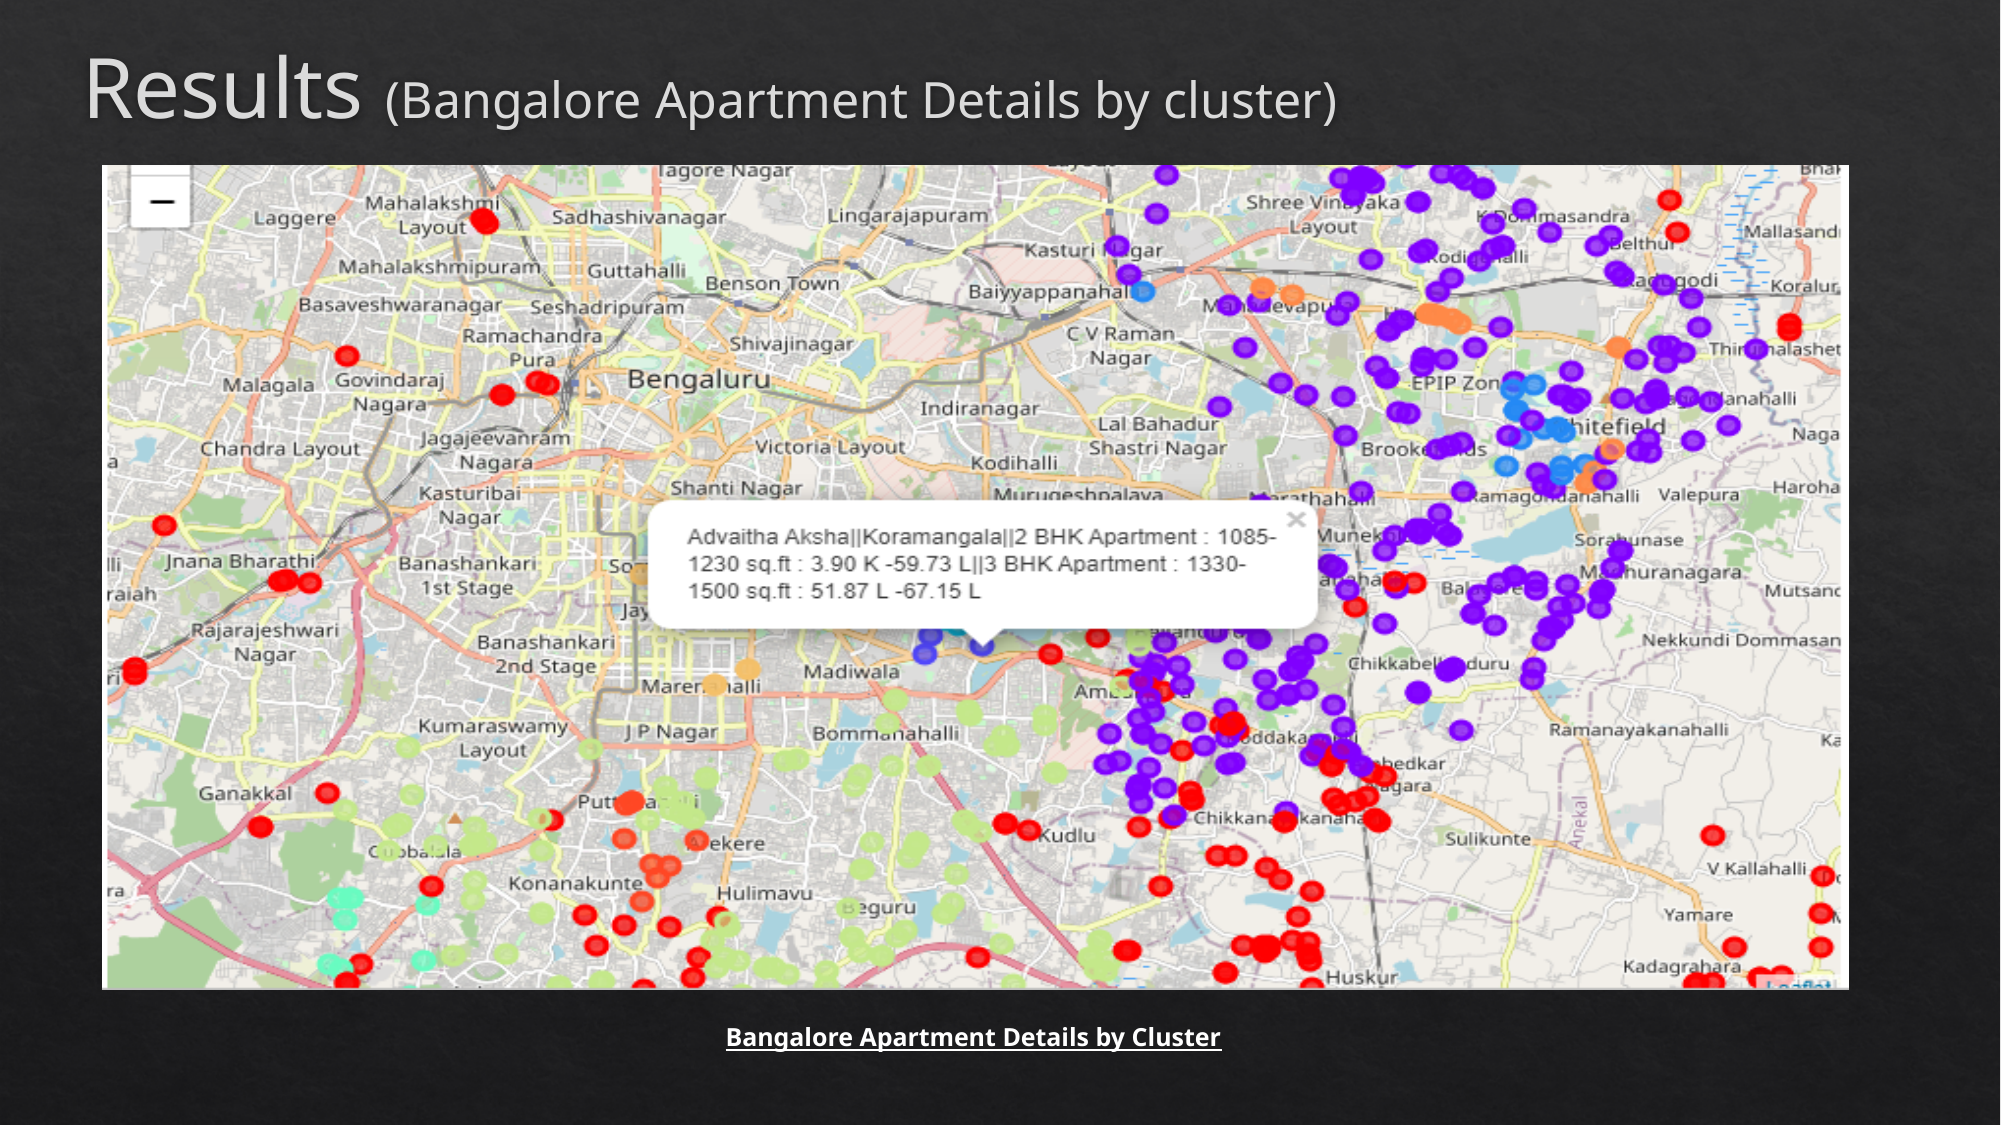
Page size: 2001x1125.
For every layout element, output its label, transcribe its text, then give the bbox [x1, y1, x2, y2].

text_box Bangalore Apartment Details by Cluster [201, 1014, 1747, 1059]
picture [102, 164, 1849, 990]
title Results (Bangalore Apartment Details by cluster) [67, 5, 1849, 166]
